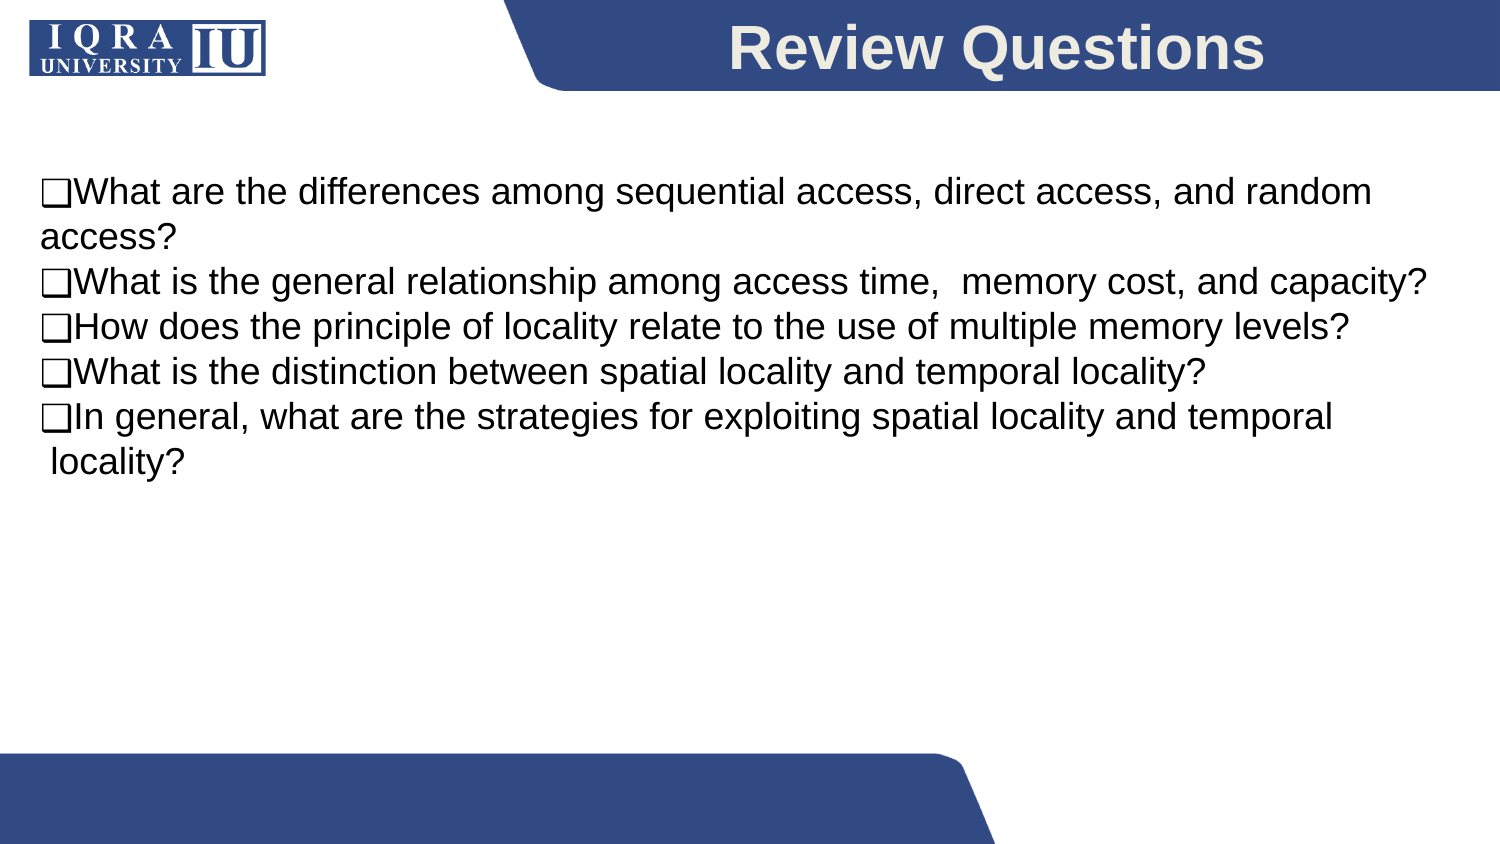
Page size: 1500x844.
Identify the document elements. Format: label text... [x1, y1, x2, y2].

text_box What are the differences among sequential access, direct access, and random access? What is the general relationship among access time, memory cost, and capacity? How does the principle of locality relate to the use of multiple memory levels? What is the distinction between spatial locality and temporal locality? In general, what are the strategies for exploiting spatial locality and temporal locality? [24, 159, 1475, 535]
title Review Questions [324, 0, 1500, 104]
picture [29, 20, 266, 76]
picture [0, 754, 994, 844]
